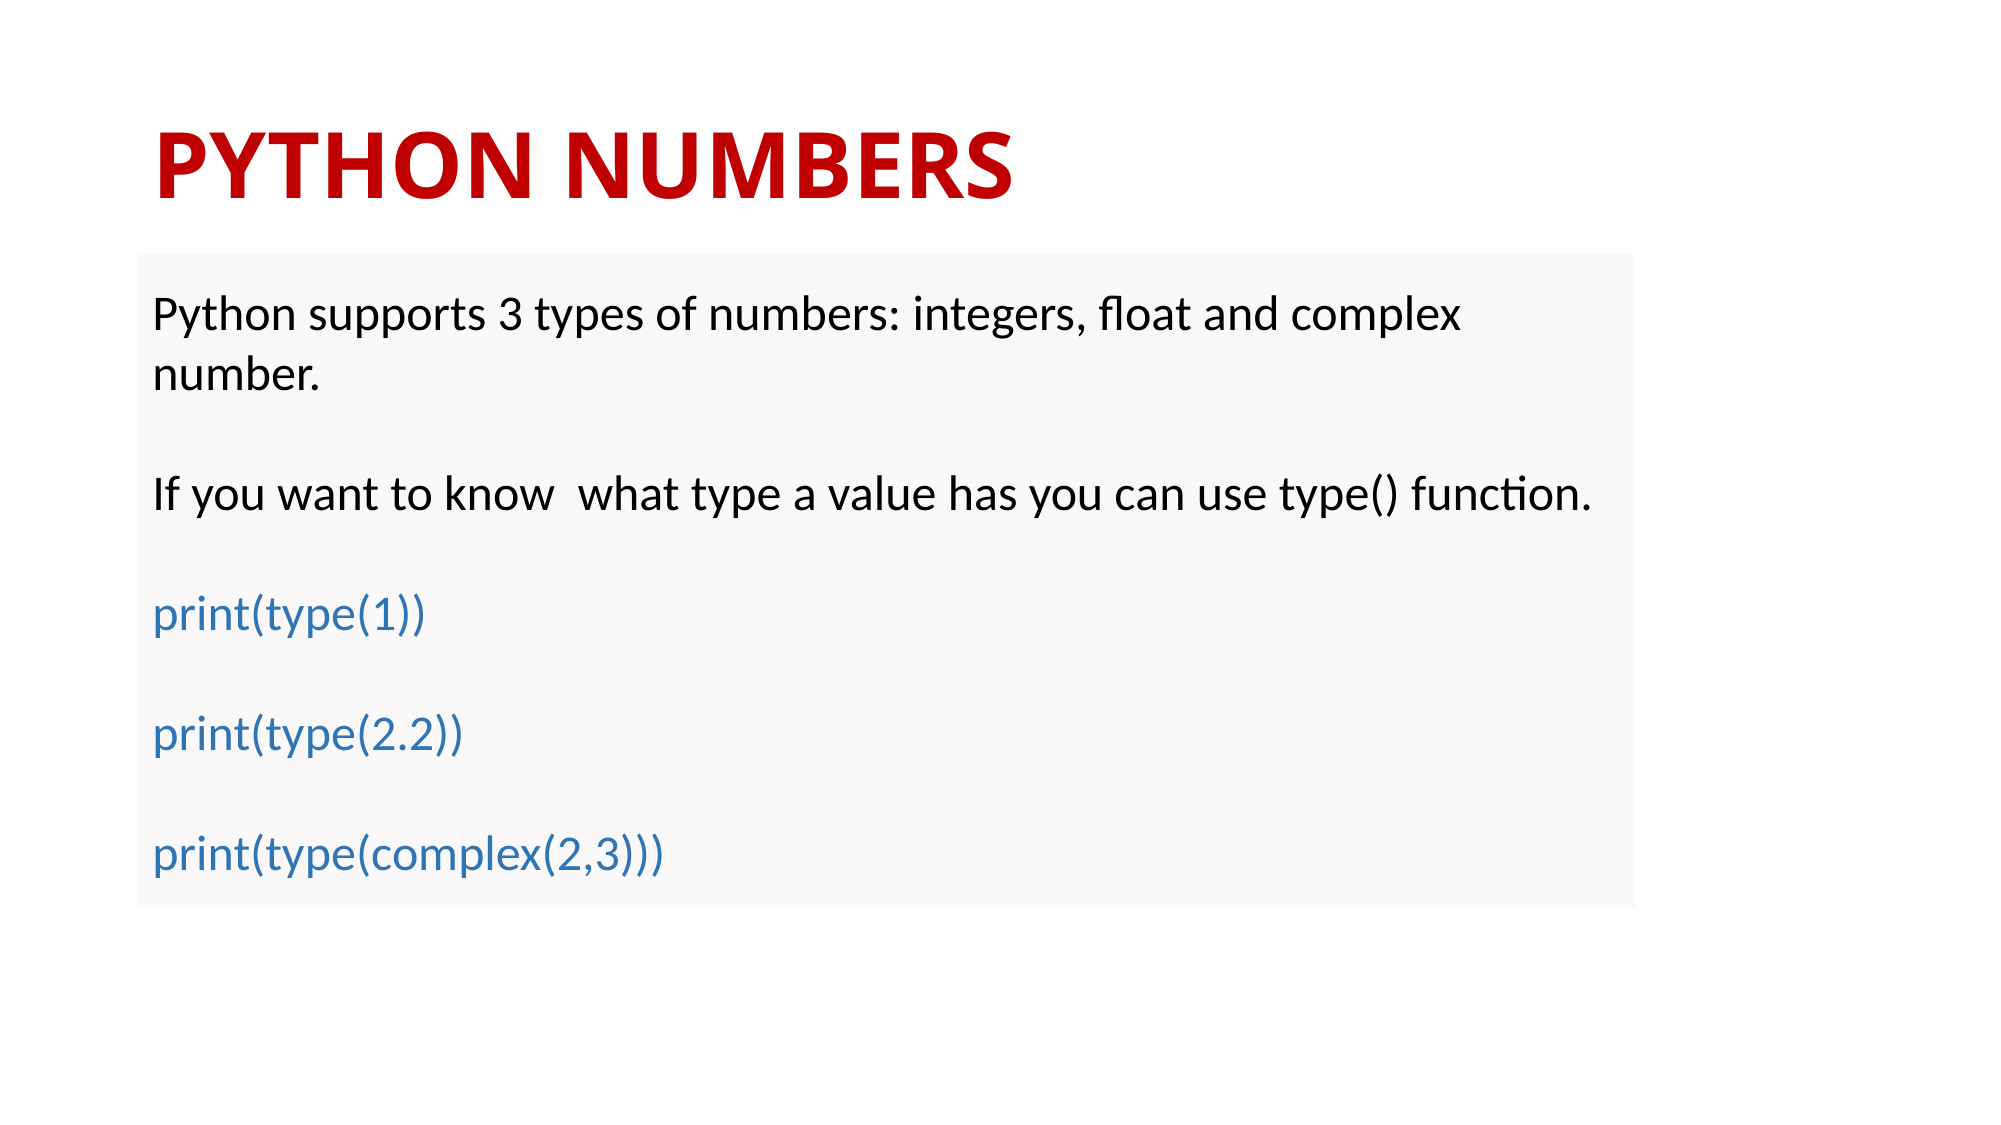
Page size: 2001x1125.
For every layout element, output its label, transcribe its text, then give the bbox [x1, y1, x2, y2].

list Python supports 3 types of numbers: integers, float and complex number. If you want to know what type a value has you can use type() function. print(type(1)) print(type(2.2)) print(type(complex(2,3))) [137, 254, 1636, 908]
title PYTHON NUMBERS [137, 59, 1863, 278]
